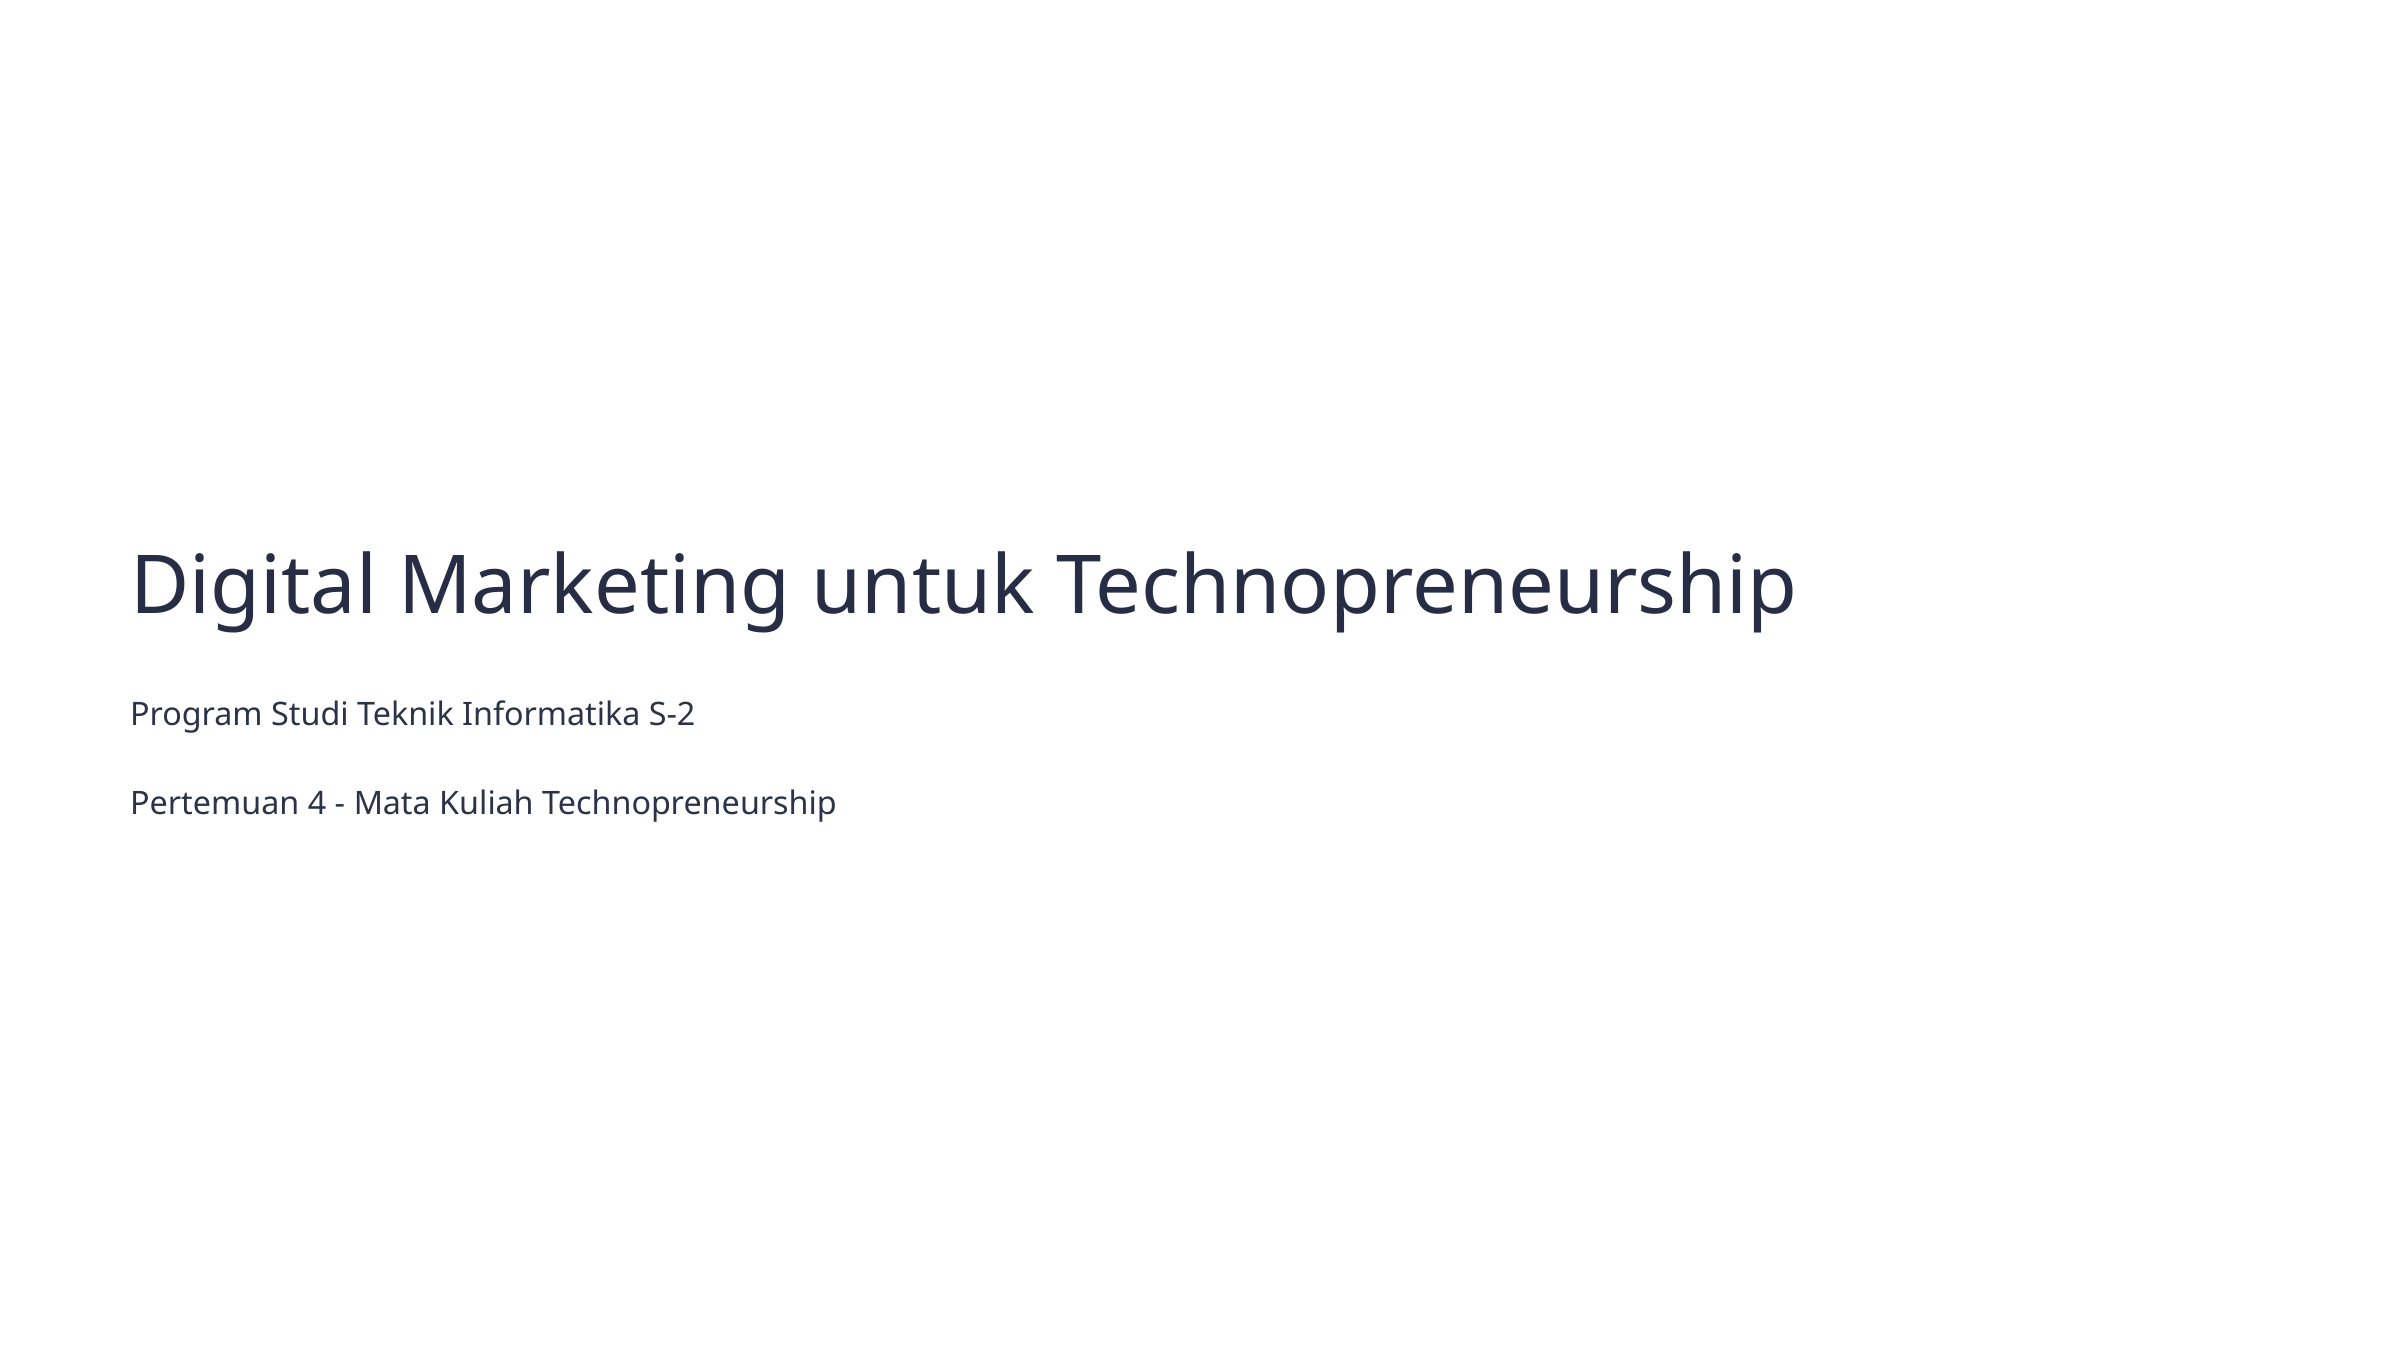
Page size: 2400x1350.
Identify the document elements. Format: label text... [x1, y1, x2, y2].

text_box Program Studi Teknik Informatika S-2 [130, 679, 2270, 732]
text_box Digital Marketing untuk Technopreneurship [130, 529, 1667, 631]
text_box Pertemuan 4 - Mata Kuliah Technopreneurship [130, 768, 2270, 821]
